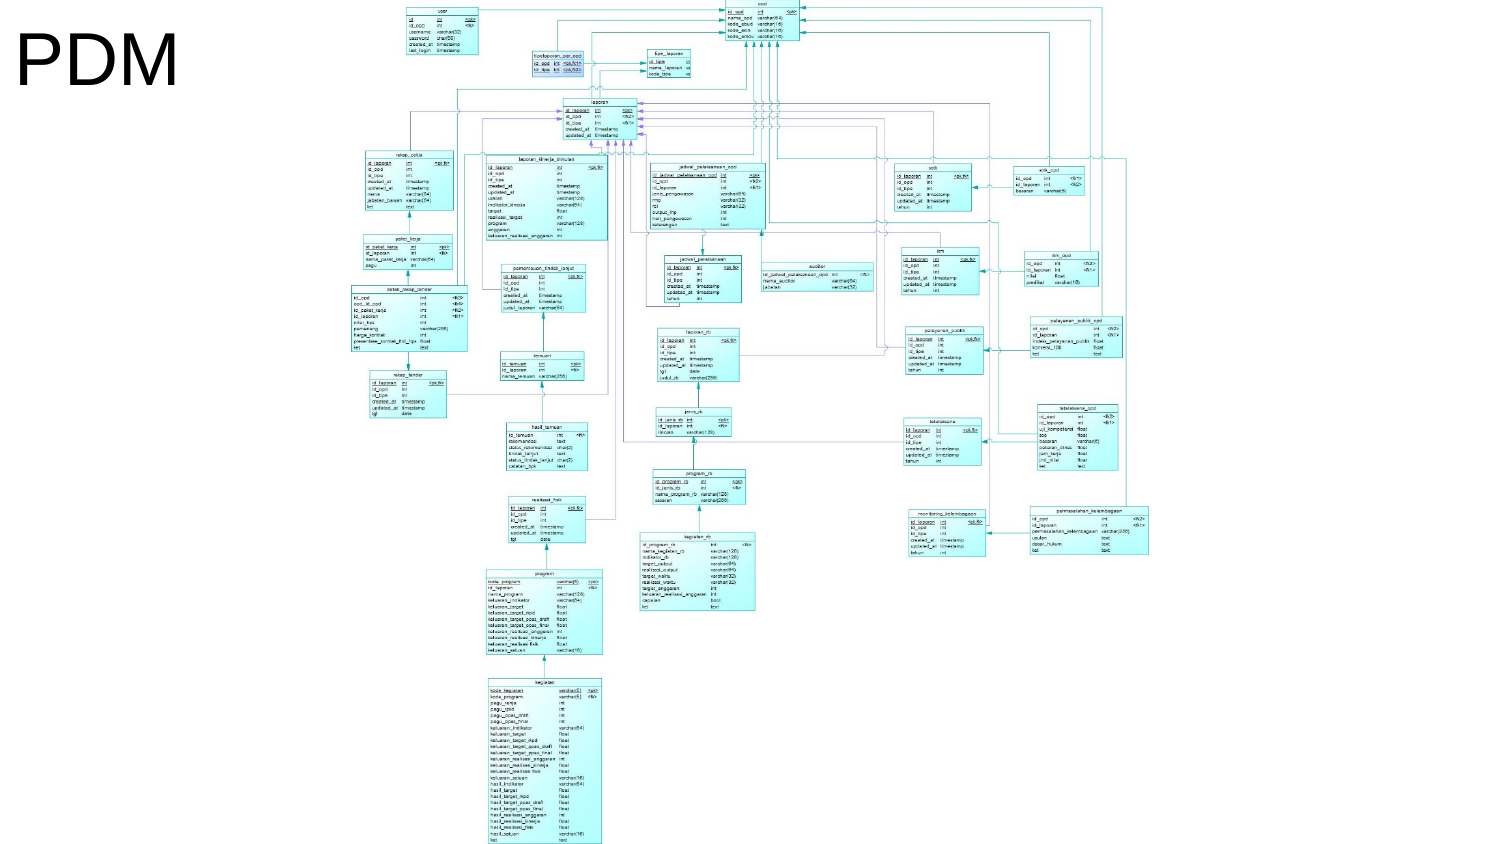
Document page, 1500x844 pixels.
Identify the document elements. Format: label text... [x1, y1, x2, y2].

text_box PDM [0, 8, 345, 103]
picture [350, 0, 1150, 844]
